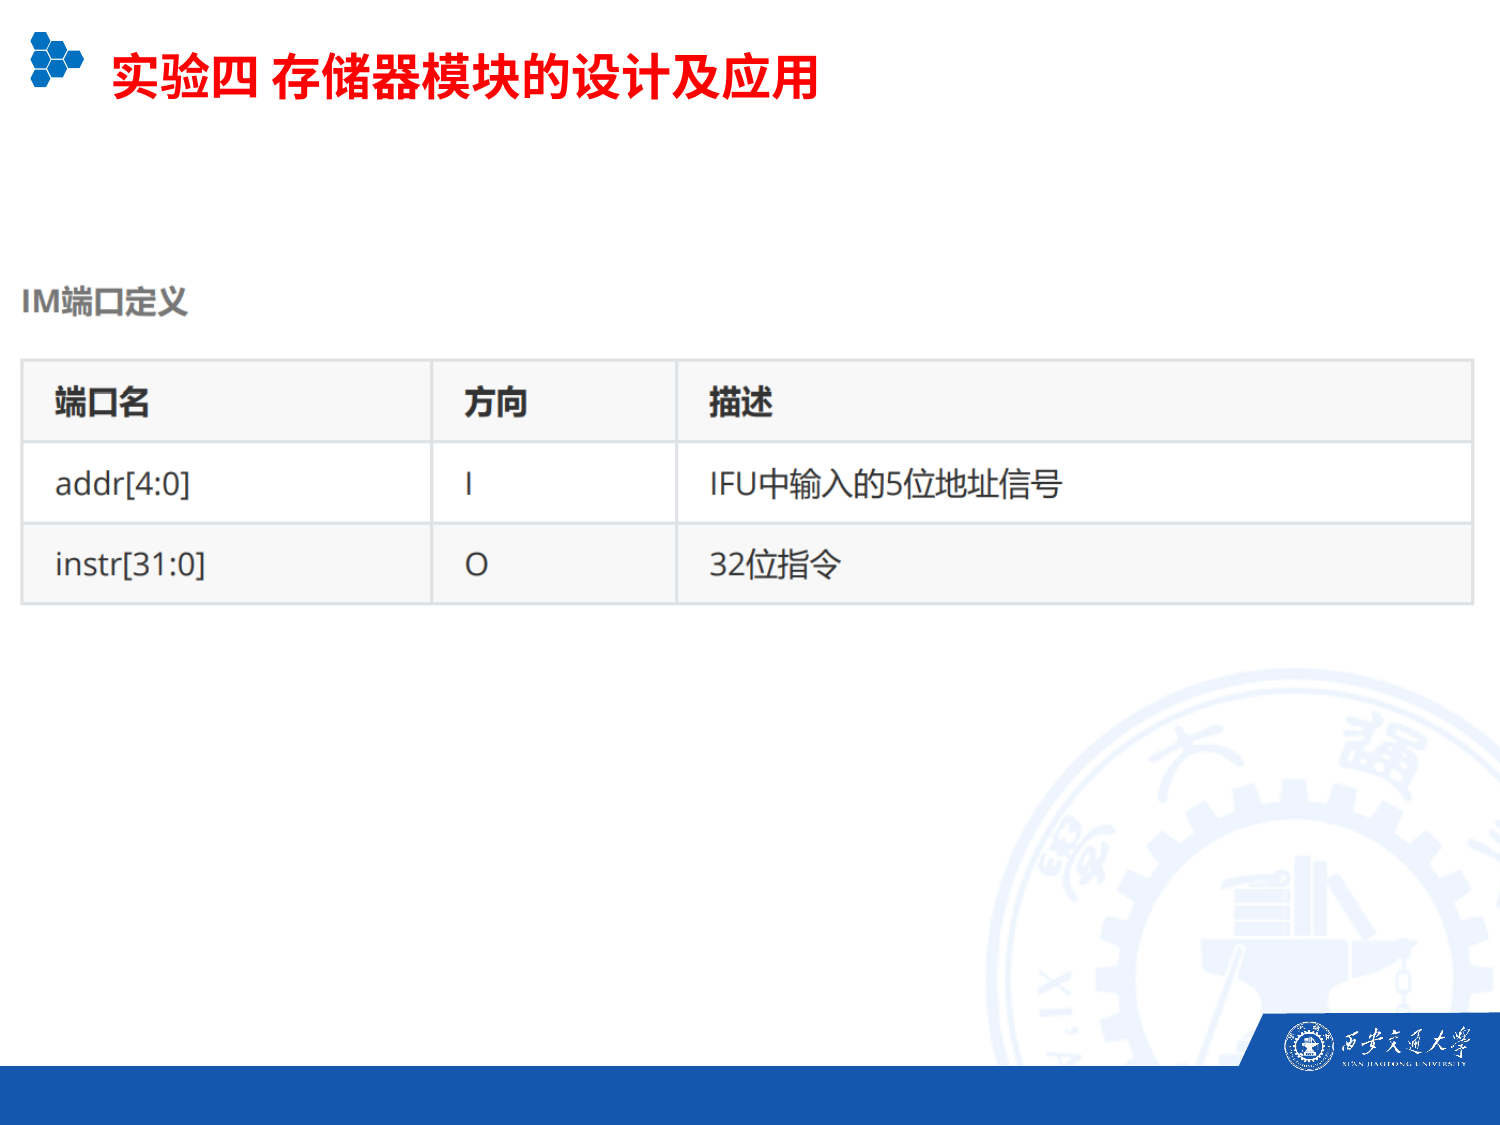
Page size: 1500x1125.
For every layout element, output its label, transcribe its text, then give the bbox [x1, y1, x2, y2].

picture [0, 277, 1500, 615]
text_box 实验四 存储器模块的设计及应用 [95, 37, 1384, 113]
